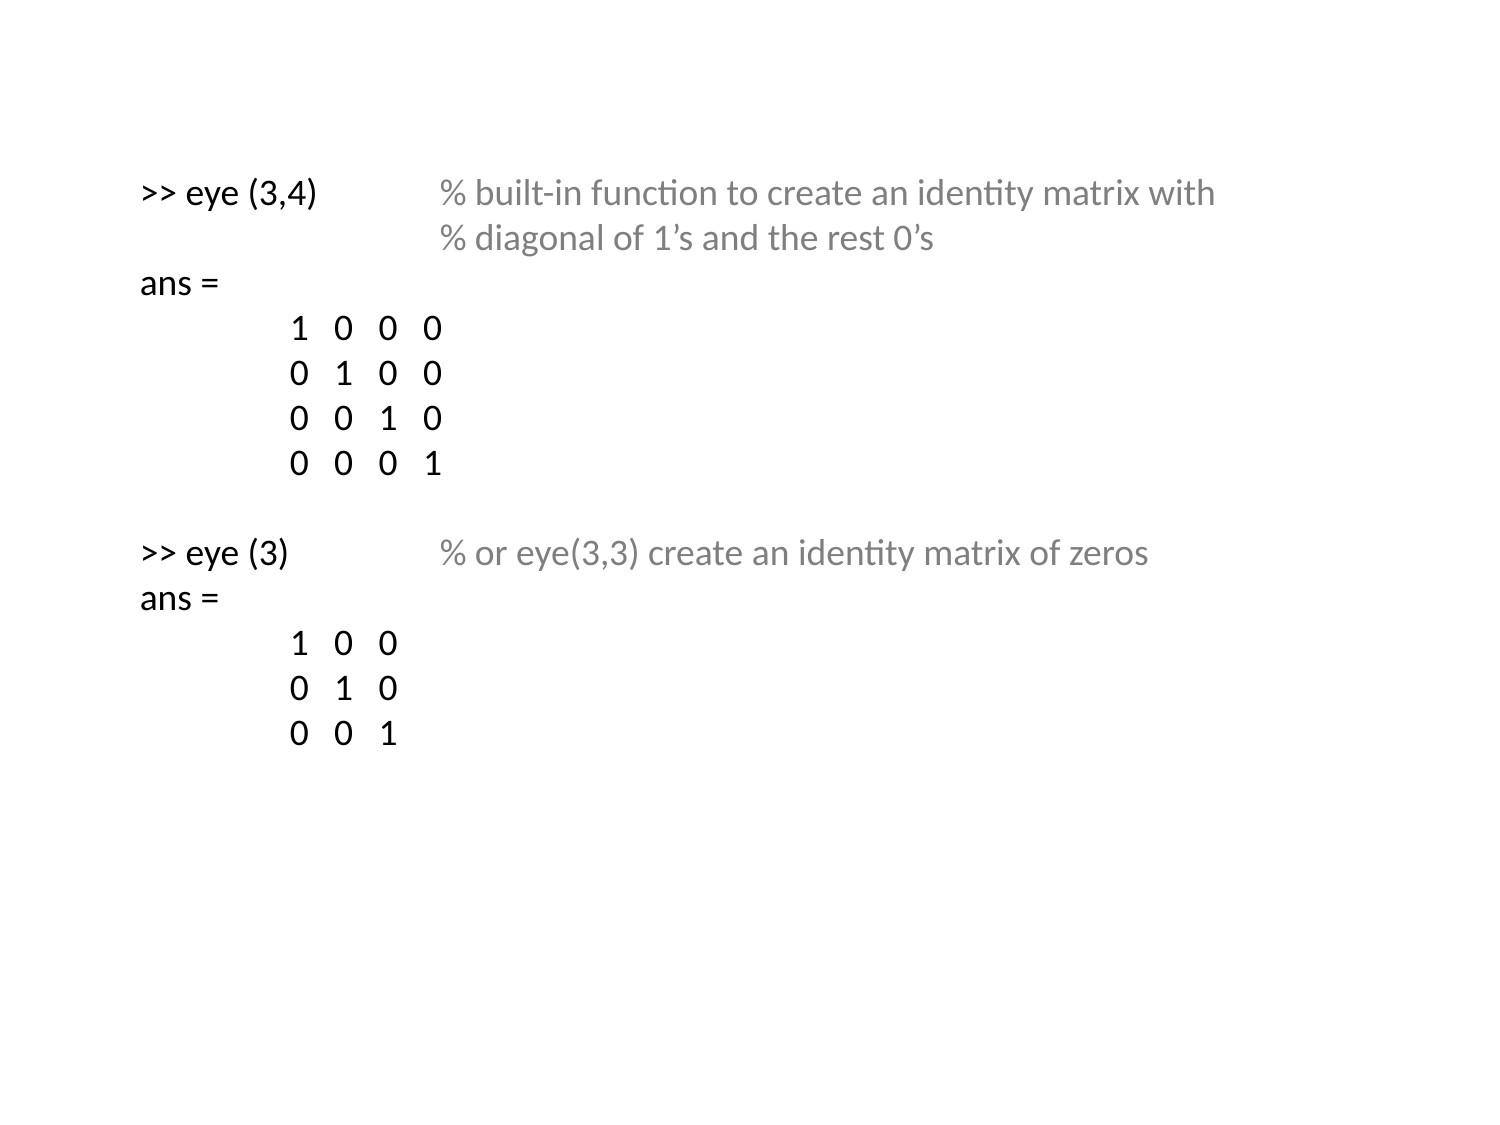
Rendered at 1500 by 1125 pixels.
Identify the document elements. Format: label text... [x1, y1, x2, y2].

text_box >> eye (3,4) % built-in function to create an identity matrix with % diagonal of 1’s and the rest 0’s ans = 1 0 0 0 0 1 0 0 0 0 1 0 0 0 0 1 >> eye (3) % or eye(3,3) create an identity matrix of zeros ans = 1 0 0 0 1 0 0 0 1 [125, 115, 1350, 806]
